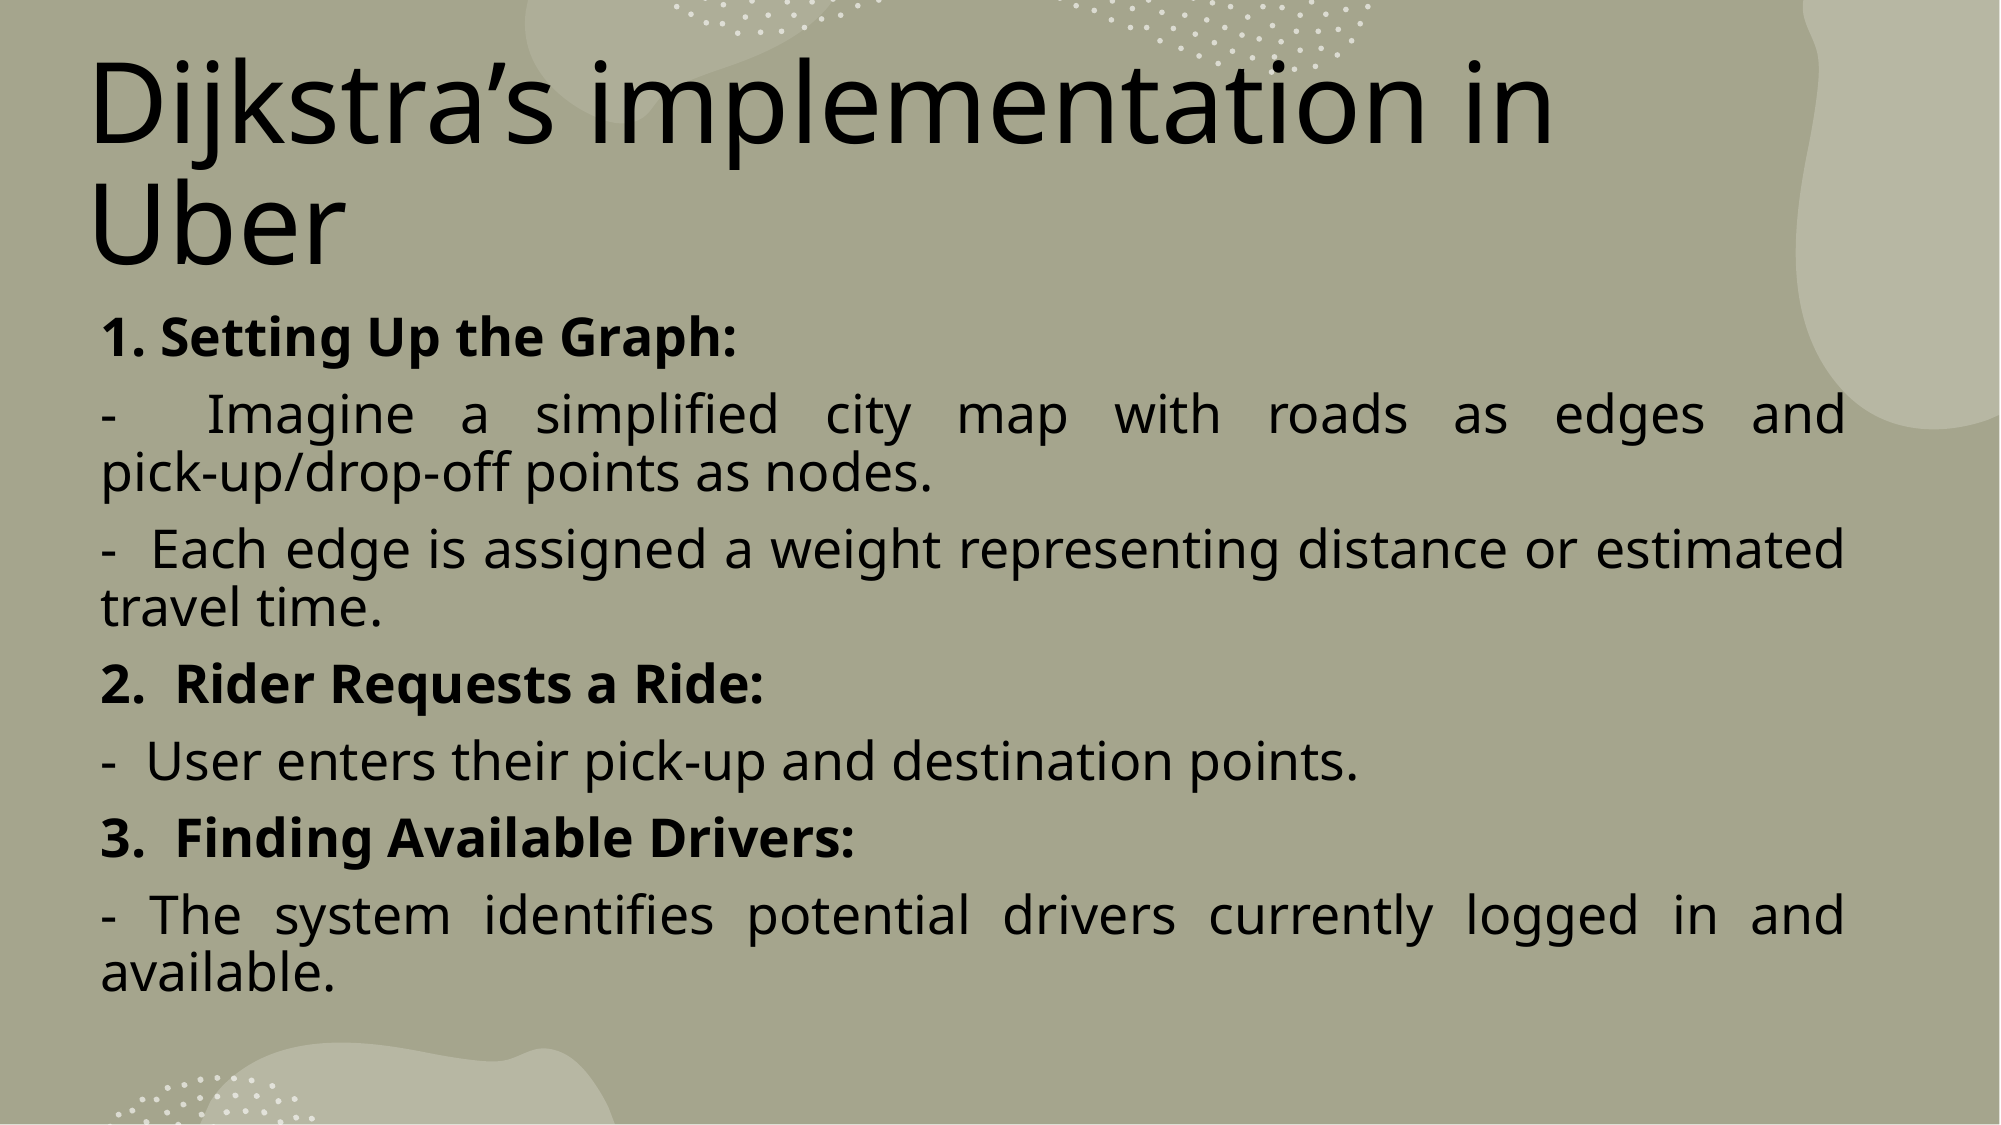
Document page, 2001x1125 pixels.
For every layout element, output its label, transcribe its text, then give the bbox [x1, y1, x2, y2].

title Dijkstra’s implementation in Uber [71, 82, 1863, 253]
list 1. Setting Up the Graph: - Imagine a simplified city map with roads as edges and pick-up/drop-off points as nodes. - Each edge is assigned a weight representing distance or estimated travel time. 2. Rider Requests a Ride: - User enters their pick-up and destination points. 3. Finding Available Drivers: - The system identifies potential drivers currently logged in and available. [85, 303, 1863, 1014]
